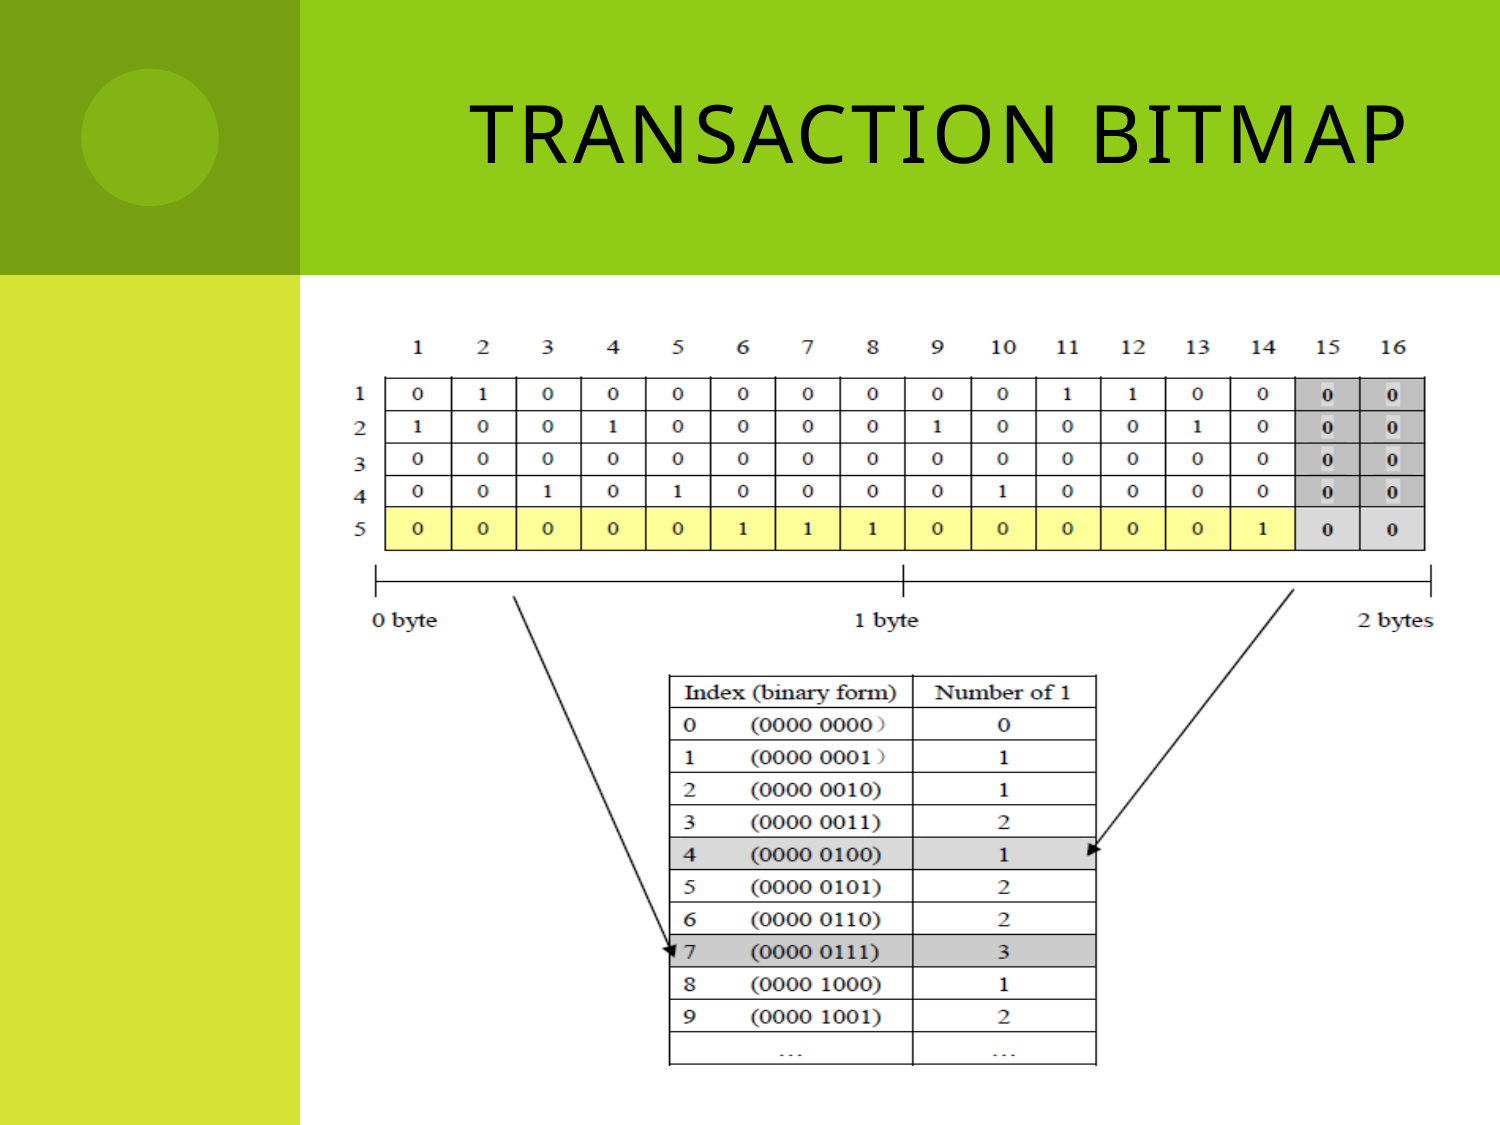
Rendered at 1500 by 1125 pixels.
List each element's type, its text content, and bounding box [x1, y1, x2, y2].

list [300, 278, 1500, 1107]
title Transaction Bitmap [399, 37, 1425, 225]
